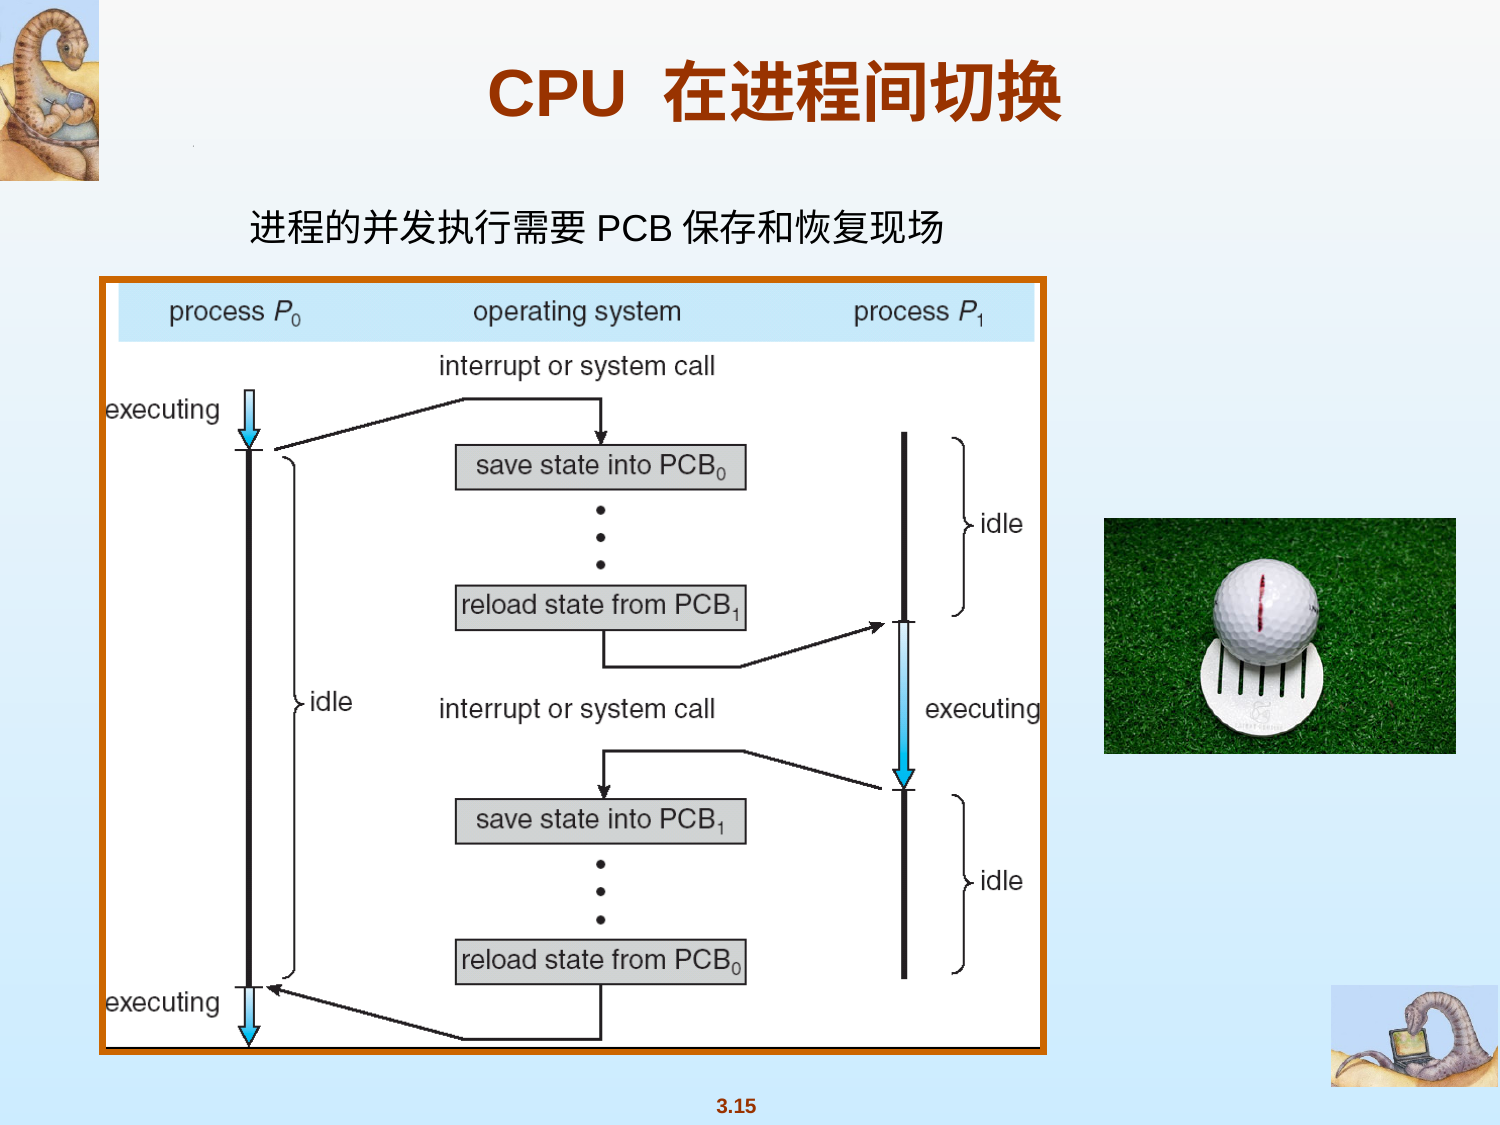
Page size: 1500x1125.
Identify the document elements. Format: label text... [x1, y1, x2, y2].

picture [0, 0, 99, 181]
picture [1104, 518, 1456, 754]
title CPU 在进程间切换 [112, 37, 1438, 138]
text_box 进程的并发执行需要PCB保存和恢复现场 [235, 196, 1158, 256]
picture [1331, 985, 1498, 1087]
picture [105, 282, 1041, 1049]
